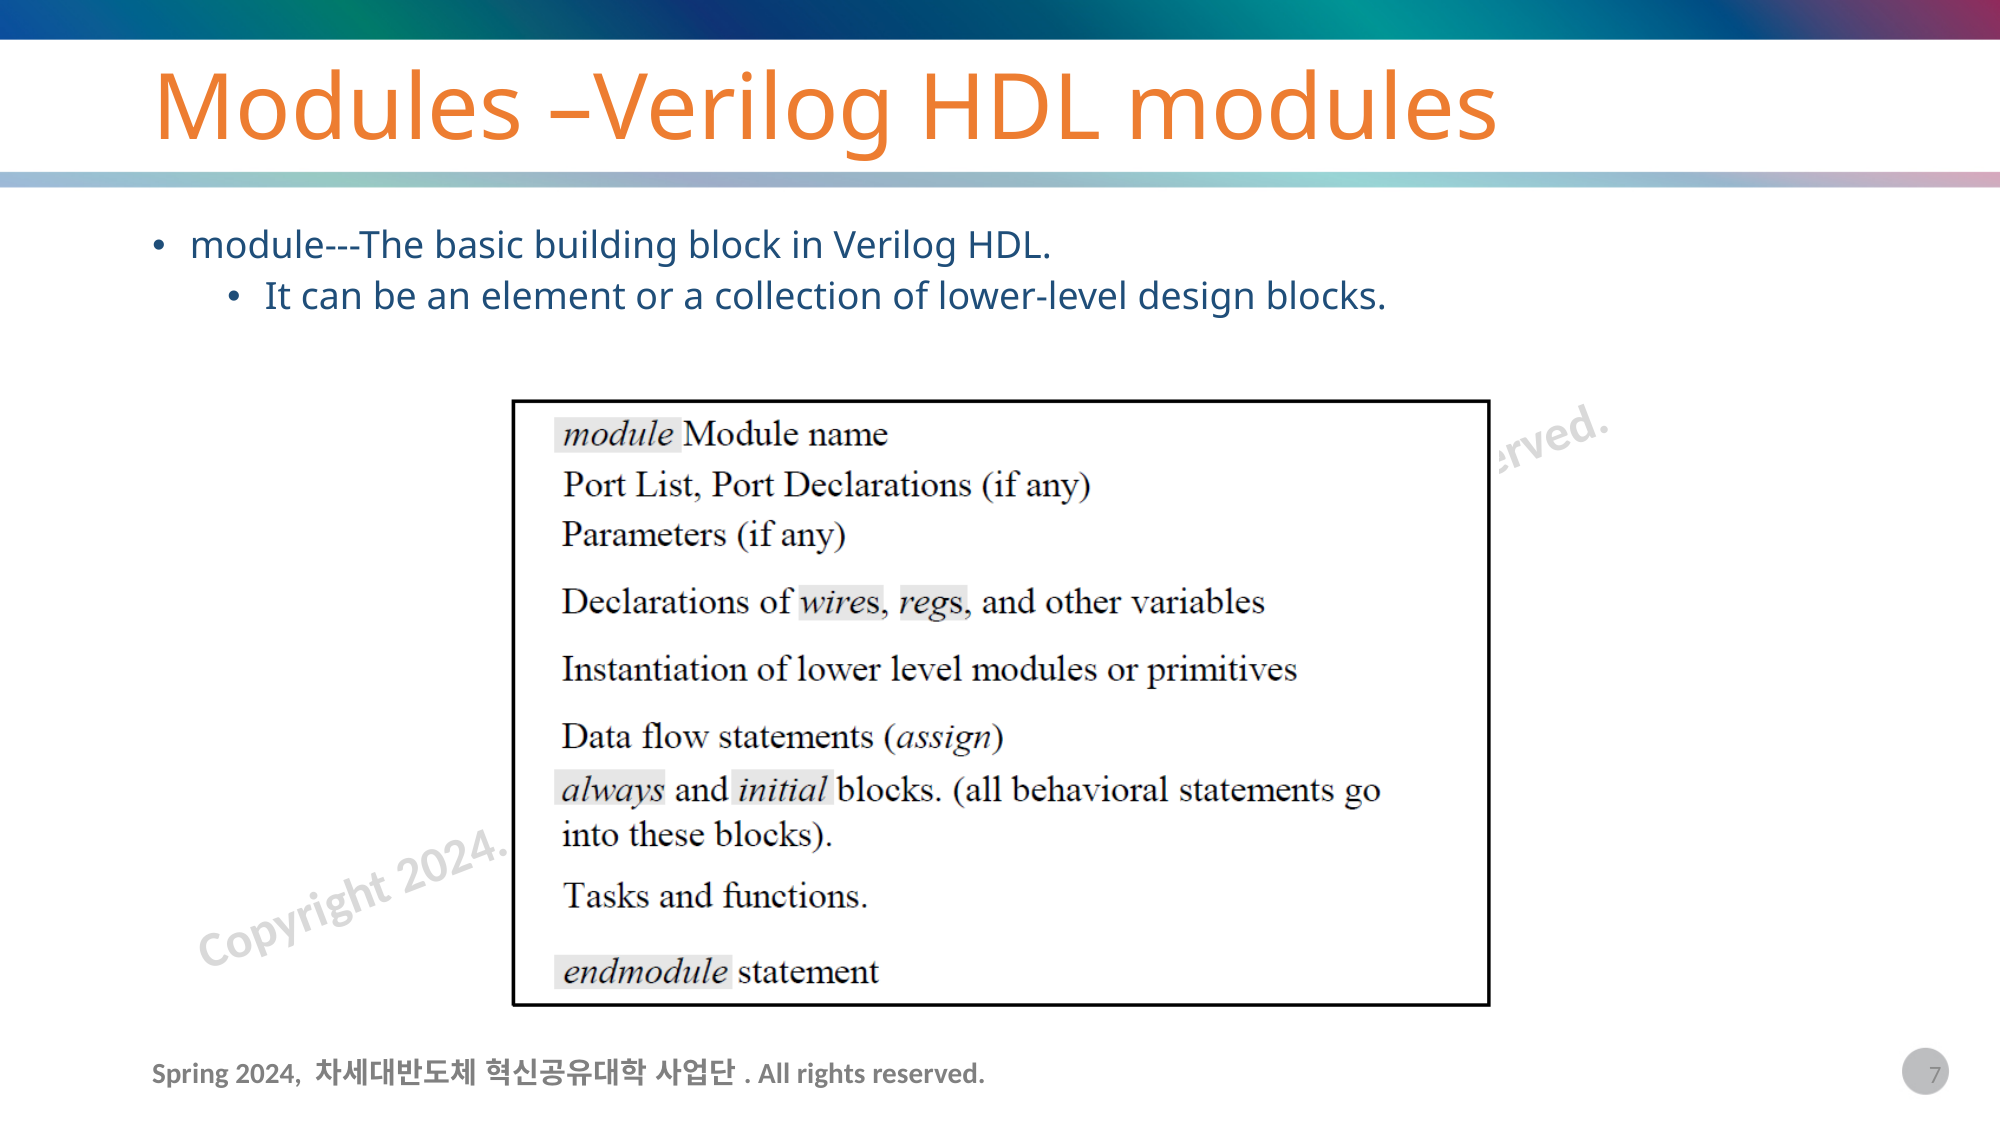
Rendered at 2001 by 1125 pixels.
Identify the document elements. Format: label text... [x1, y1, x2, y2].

picture [0, 0, 2000, 1125]
slide_number 7 [1858, 1041, 1957, 1105]
list module---The basic building block in Verilog HDL. It can be an element or a collection of lower-level design blocks. [137, 218, 1903, 1014]
title Modules –Verilog HDL modules [137, 44, 1903, 175]
